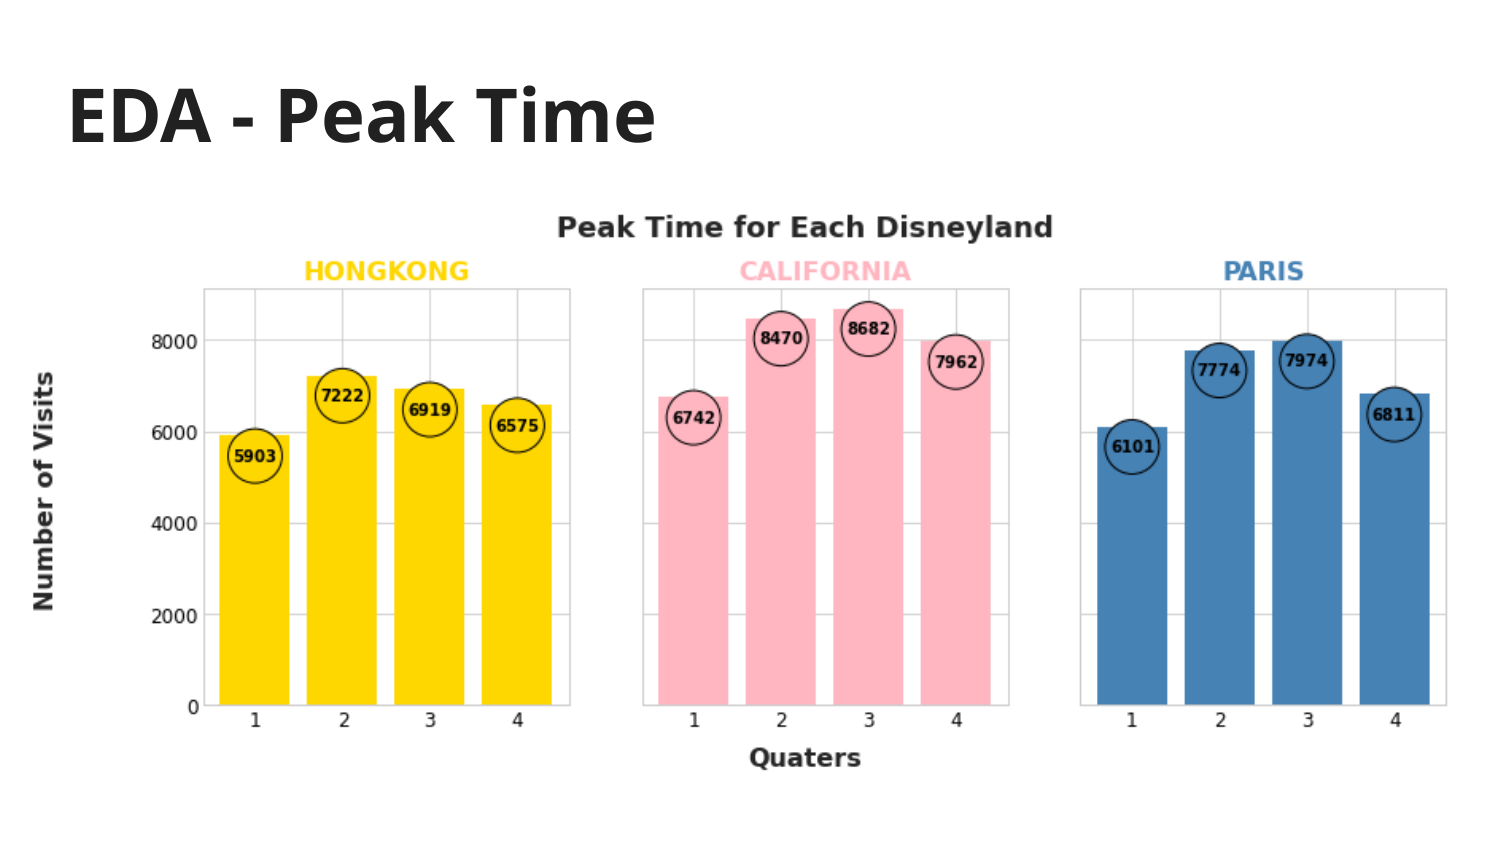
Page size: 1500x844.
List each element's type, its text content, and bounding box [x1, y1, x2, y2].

picture [24, 204, 1457, 783]
title EDA - Peak Time [51, 48, 1449, 180]
